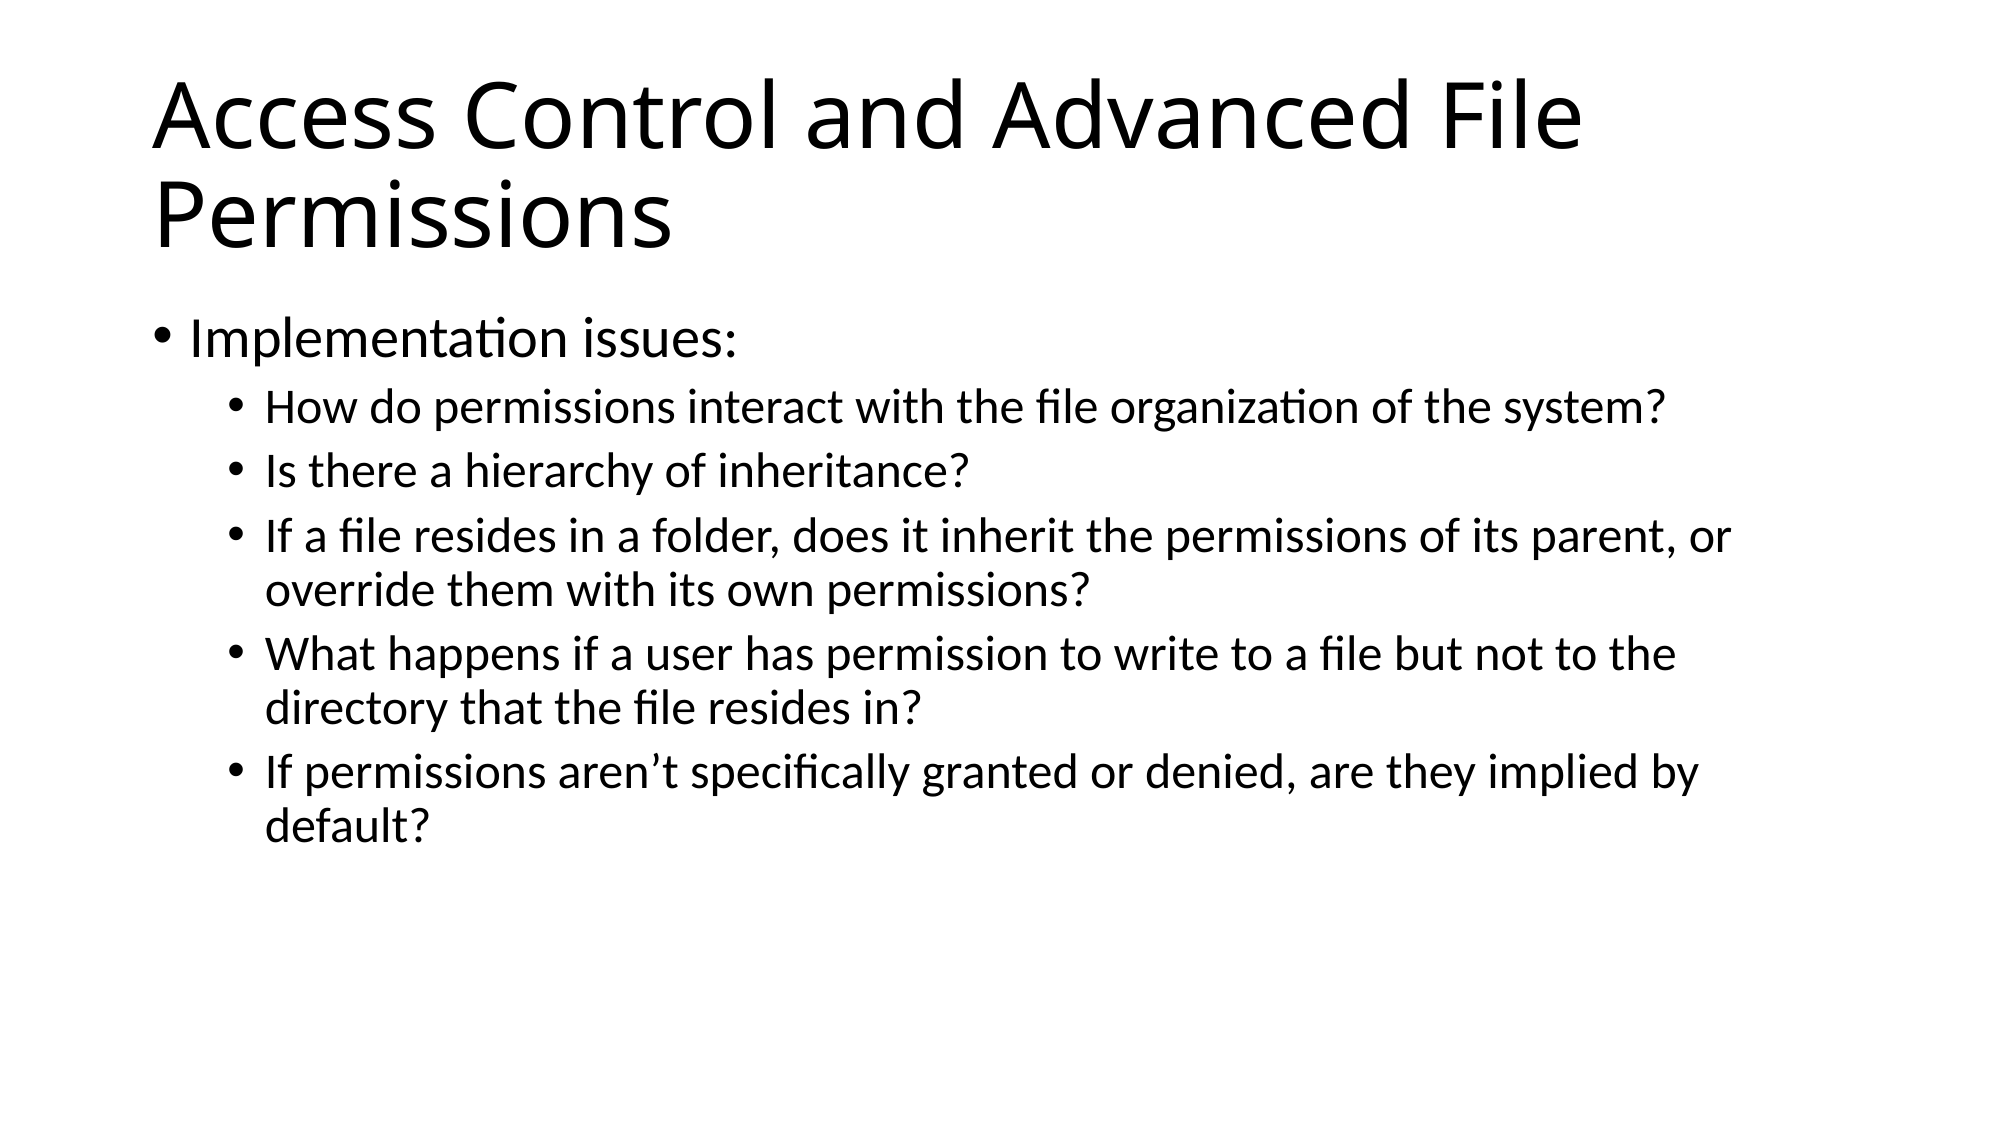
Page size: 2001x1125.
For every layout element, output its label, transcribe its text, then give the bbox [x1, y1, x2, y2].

list Implementation issues: How do permissions interact with the file organization of the system? Is there a hierarchy of inheritance? If a file resides in a folder, does it inherit the permissions of its parent, or override them with its own permissions? What happens if a user has permission to write to a file but not to the directory that the file resides in? If permissions aren’t specifically granted or denied, are they implied by default? [137, 299, 1863, 1014]
title Access Control and Advanced File Permissions [137, 59, 1863, 278]
